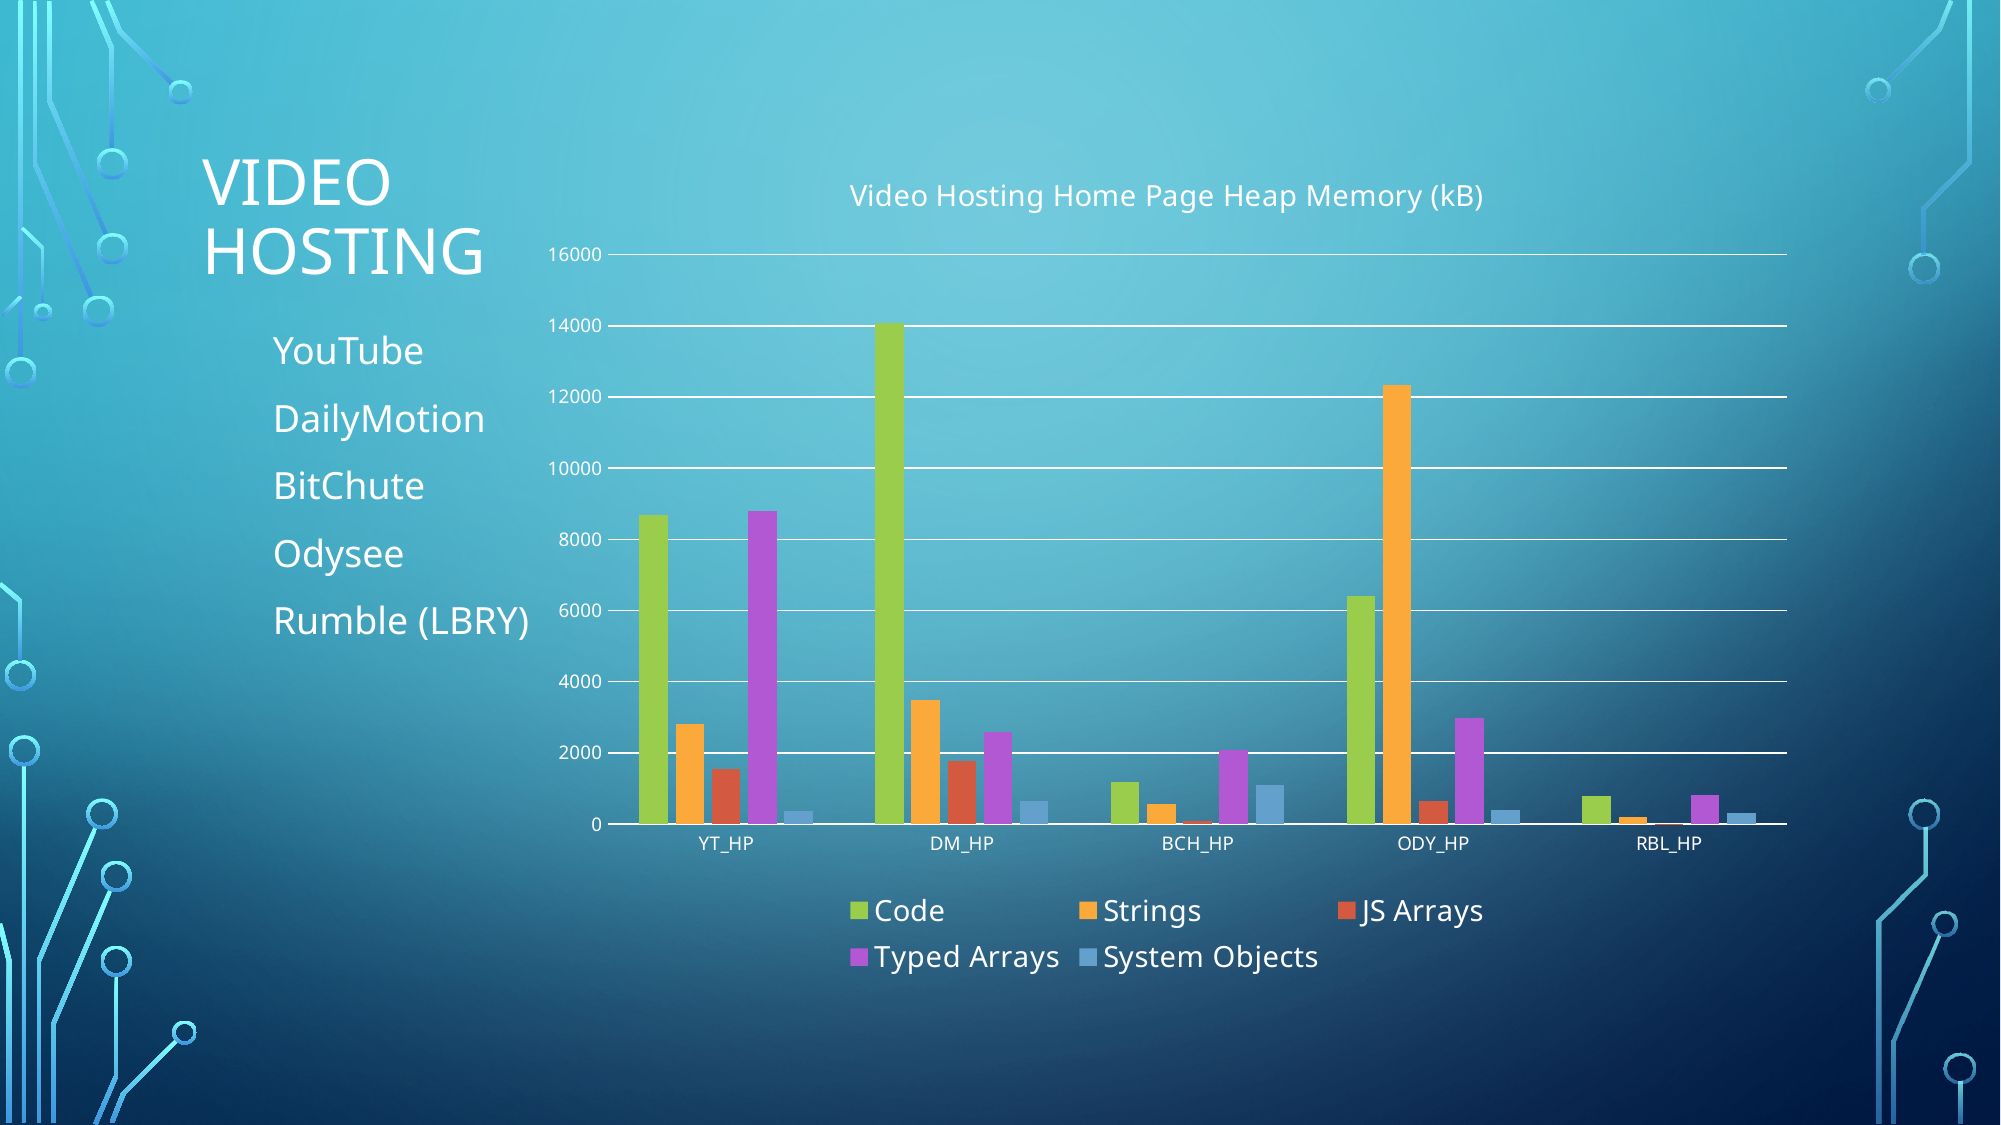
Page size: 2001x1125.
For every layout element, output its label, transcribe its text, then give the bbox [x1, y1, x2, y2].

chart [521, 141, 1813, 984]
title Video Hosting [187, 141, 521, 298]
text_box YouTube DailyMotion BitChute Odysee Rumble (LBRY) [258, 297, 521, 650]
